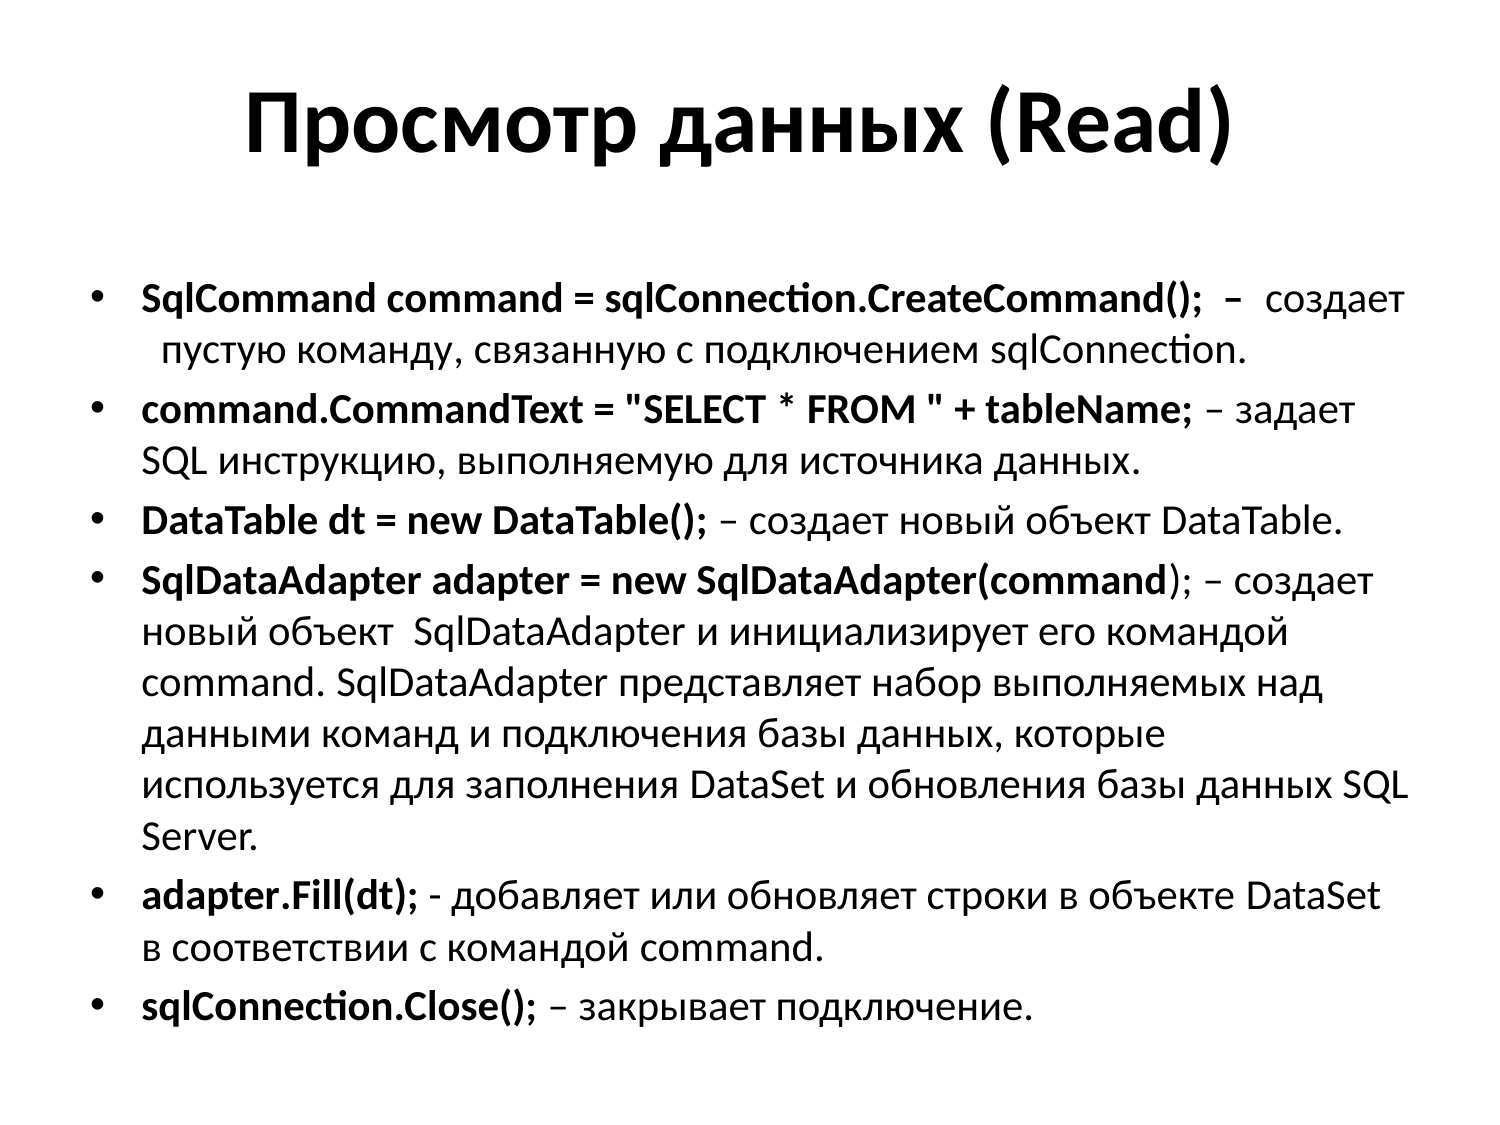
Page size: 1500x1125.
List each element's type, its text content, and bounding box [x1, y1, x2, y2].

list SqlCommand command = sqlConnection.CreateCommand(); – создает пустую команду, связанную с подключением sqlConnection. command.CommandText = "SELECT * FROM " + tableName; – задает SQL инструкцию, выполняемую для источника данных. DataTable dt = new DataTable(); – создает новый объект DataTable. SqlDataAdapter adapter = new SqlDataAdapter(command); – создает новый объект SqlDataAdapter и инициализирует его командой command. SqlDataAdapter представляет набор выполняемых над данными команд и подключения базы данных, которые используется для заполнения DataSet и обновления базы данных SQL Server. adapter.Fill(dt); - добавляет или обновляет строки в объекте DataSet в соответствии с командой command. sqlConnection.Close(); – закрывает подключение. [75, 262, 1425, 1083]
title Просмотр данных (Read) [75, 45, 1425, 233]
